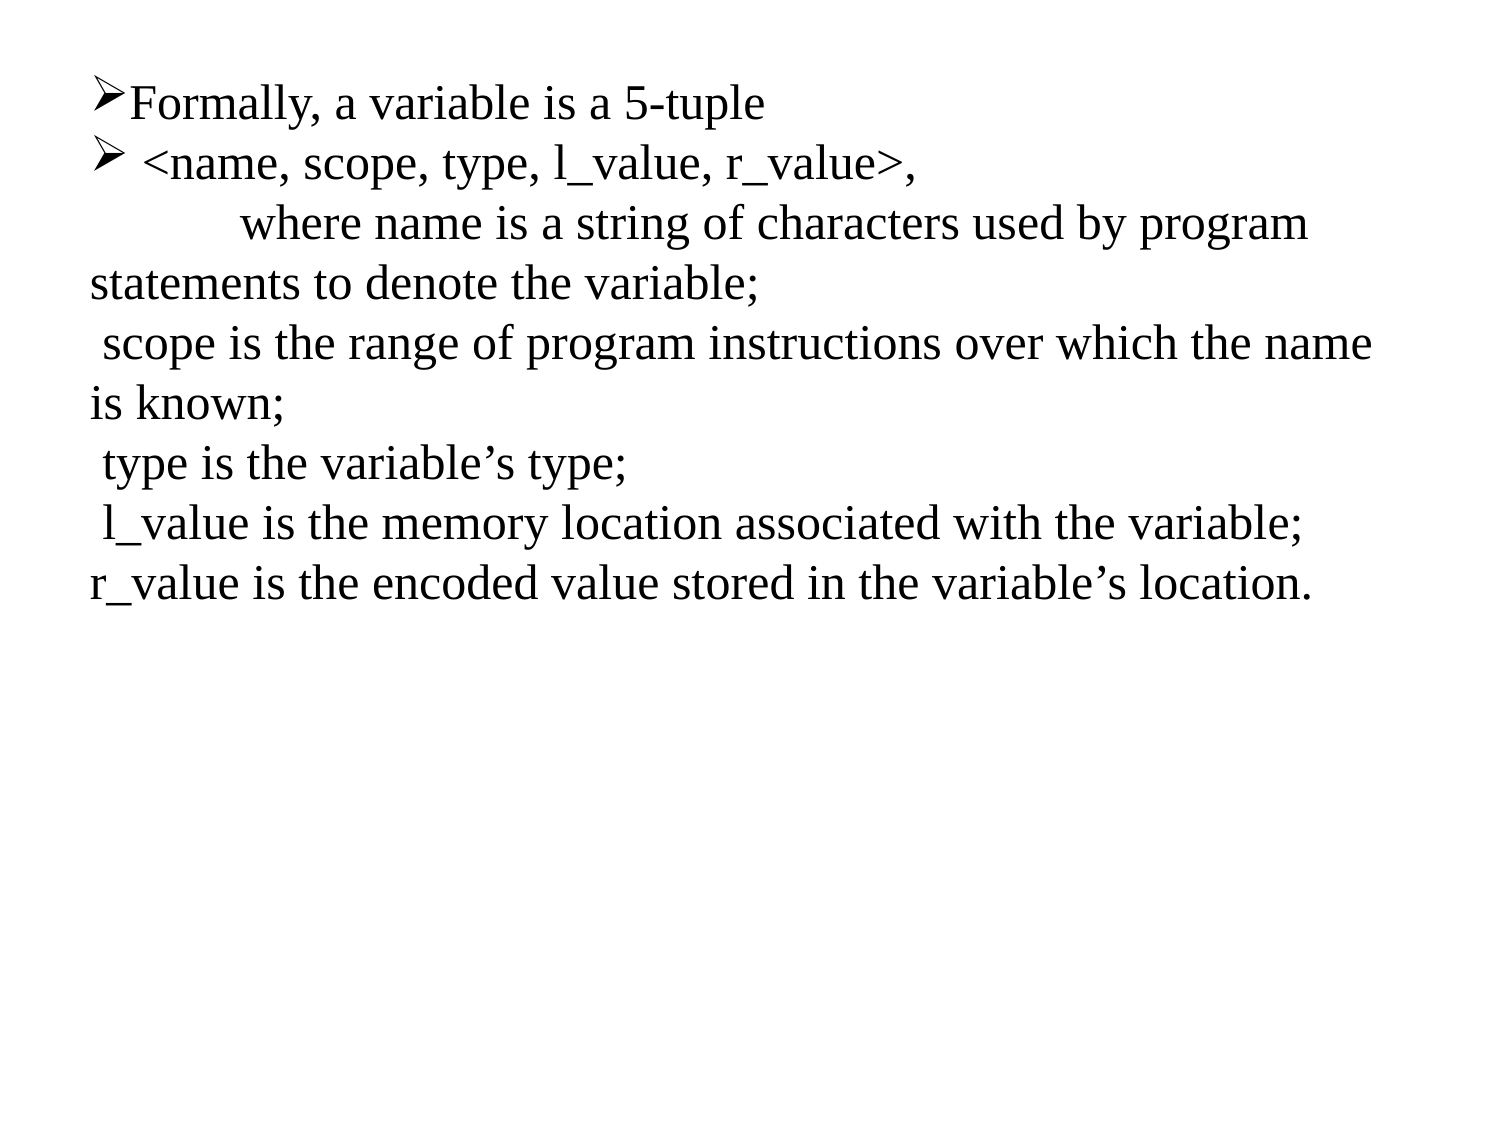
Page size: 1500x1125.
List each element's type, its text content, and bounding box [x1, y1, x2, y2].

text_box Formally, a variable is a 5-tuple <name, scope, type, l_value, r_value>, where name is a string of characters used by program statements to denote the variable; scope is the range of program instructions over which the name is known; type is the variable’s type; l_value is the memory location associated with the variable; r_value is the encoded value stored in the variable’s location. [75, 62, 1425, 1005]
